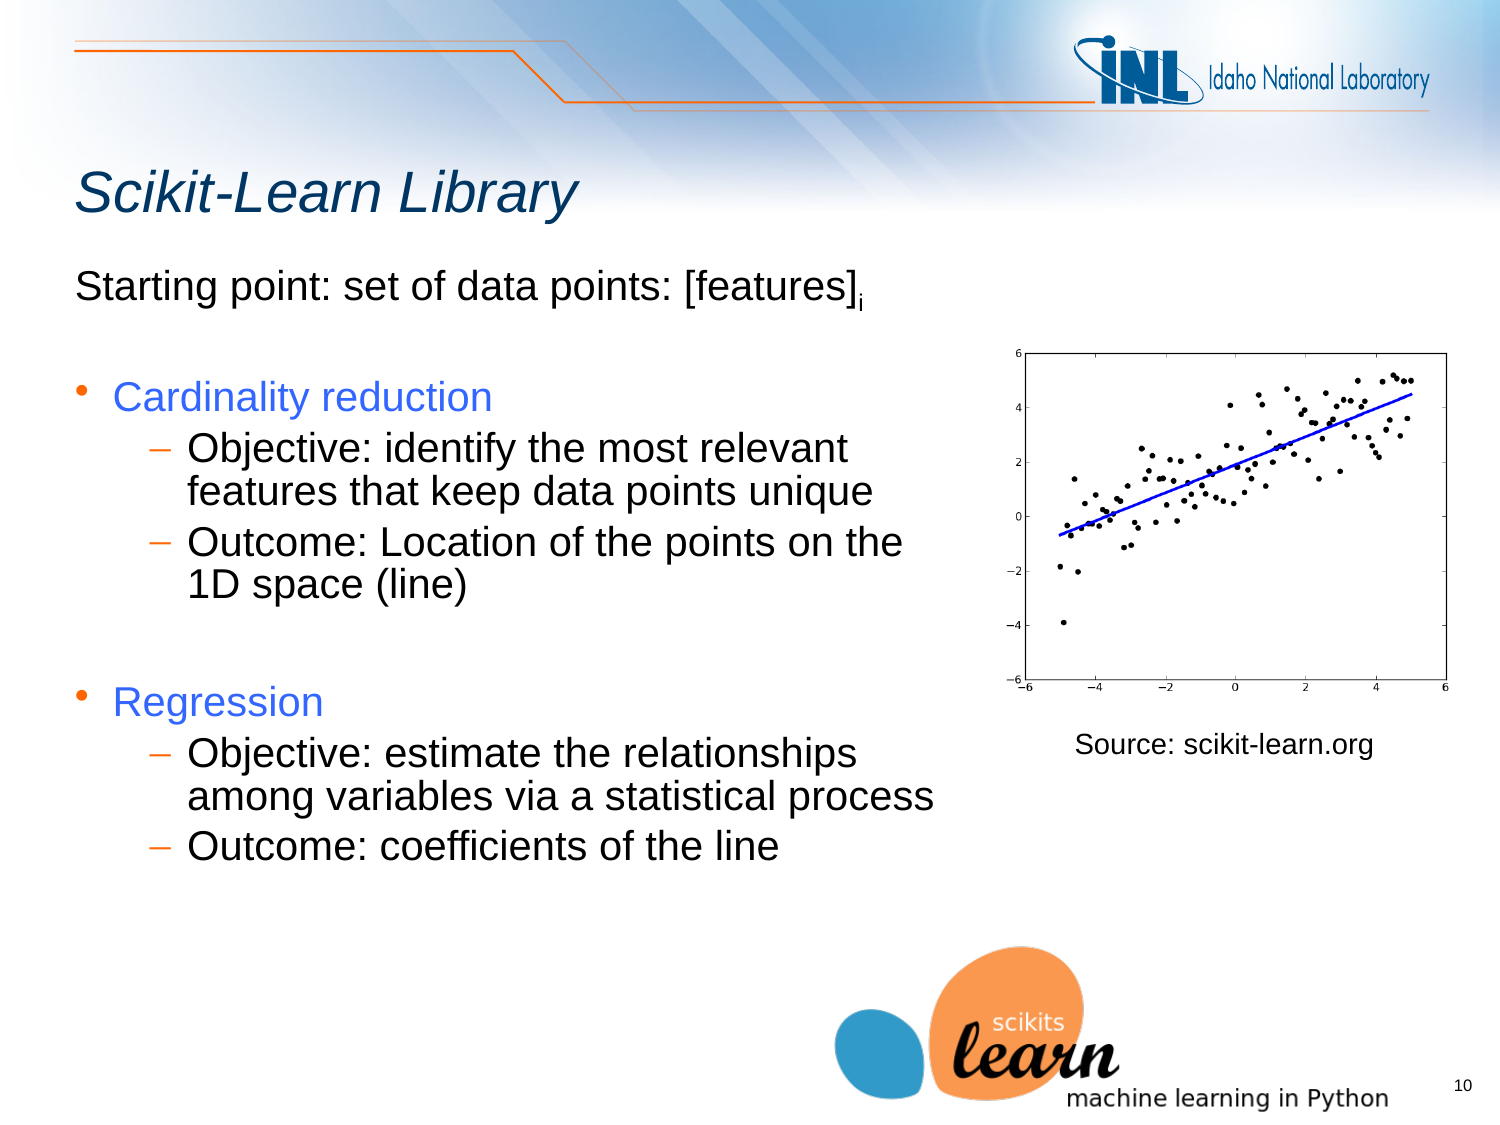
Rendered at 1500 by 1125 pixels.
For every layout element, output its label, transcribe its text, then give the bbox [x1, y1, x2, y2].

slide_number 10 [1429, 1074, 1473, 1096]
list Starting point: set of data points: [features]i Cardinality reduction Objective: identify the most relevant features that keep data points unique Outcome: Location of the points on the 1D space (line) Regression Objective: estimate the relationships among variables via a statistical process Outcome: coefficients of the line [74, 261, 938, 1005]
title Scikit-Learn Library [74, 164, 1426, 227]
picture [0, 0, 1500, 1125]
text_box Source: scikit-learn.org [957, 728, 1500, 768]
